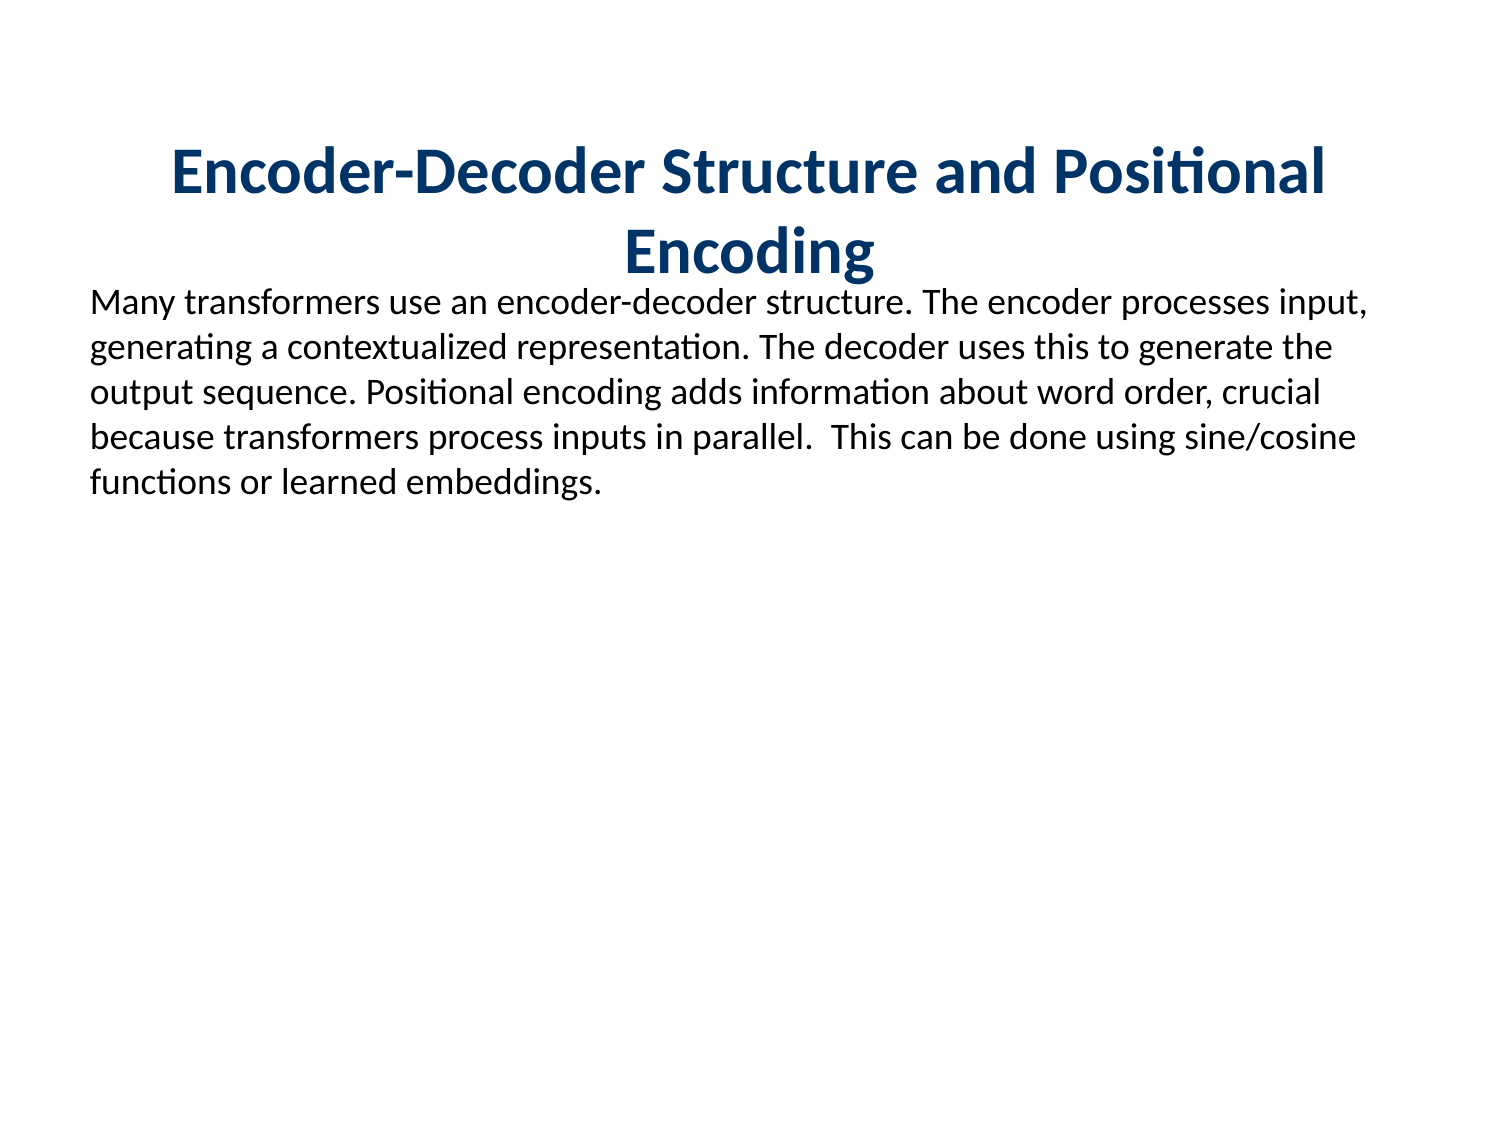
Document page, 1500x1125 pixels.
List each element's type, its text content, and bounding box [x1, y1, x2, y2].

text_box Many transformers use an encoder-decoder structure. The encoder processes input, generating a contextualized representation. The decoder uses this to generate the output sequence. Positional encoding adds information about word order, crucial because transformers process inputs in parallel. This can be done using sine/cosine functions or learned embeddings. [74, 224, 1425, 510]
text_box Encoder-Decoder Structure and Positional Encoding [74, 74, 1425, 224]
